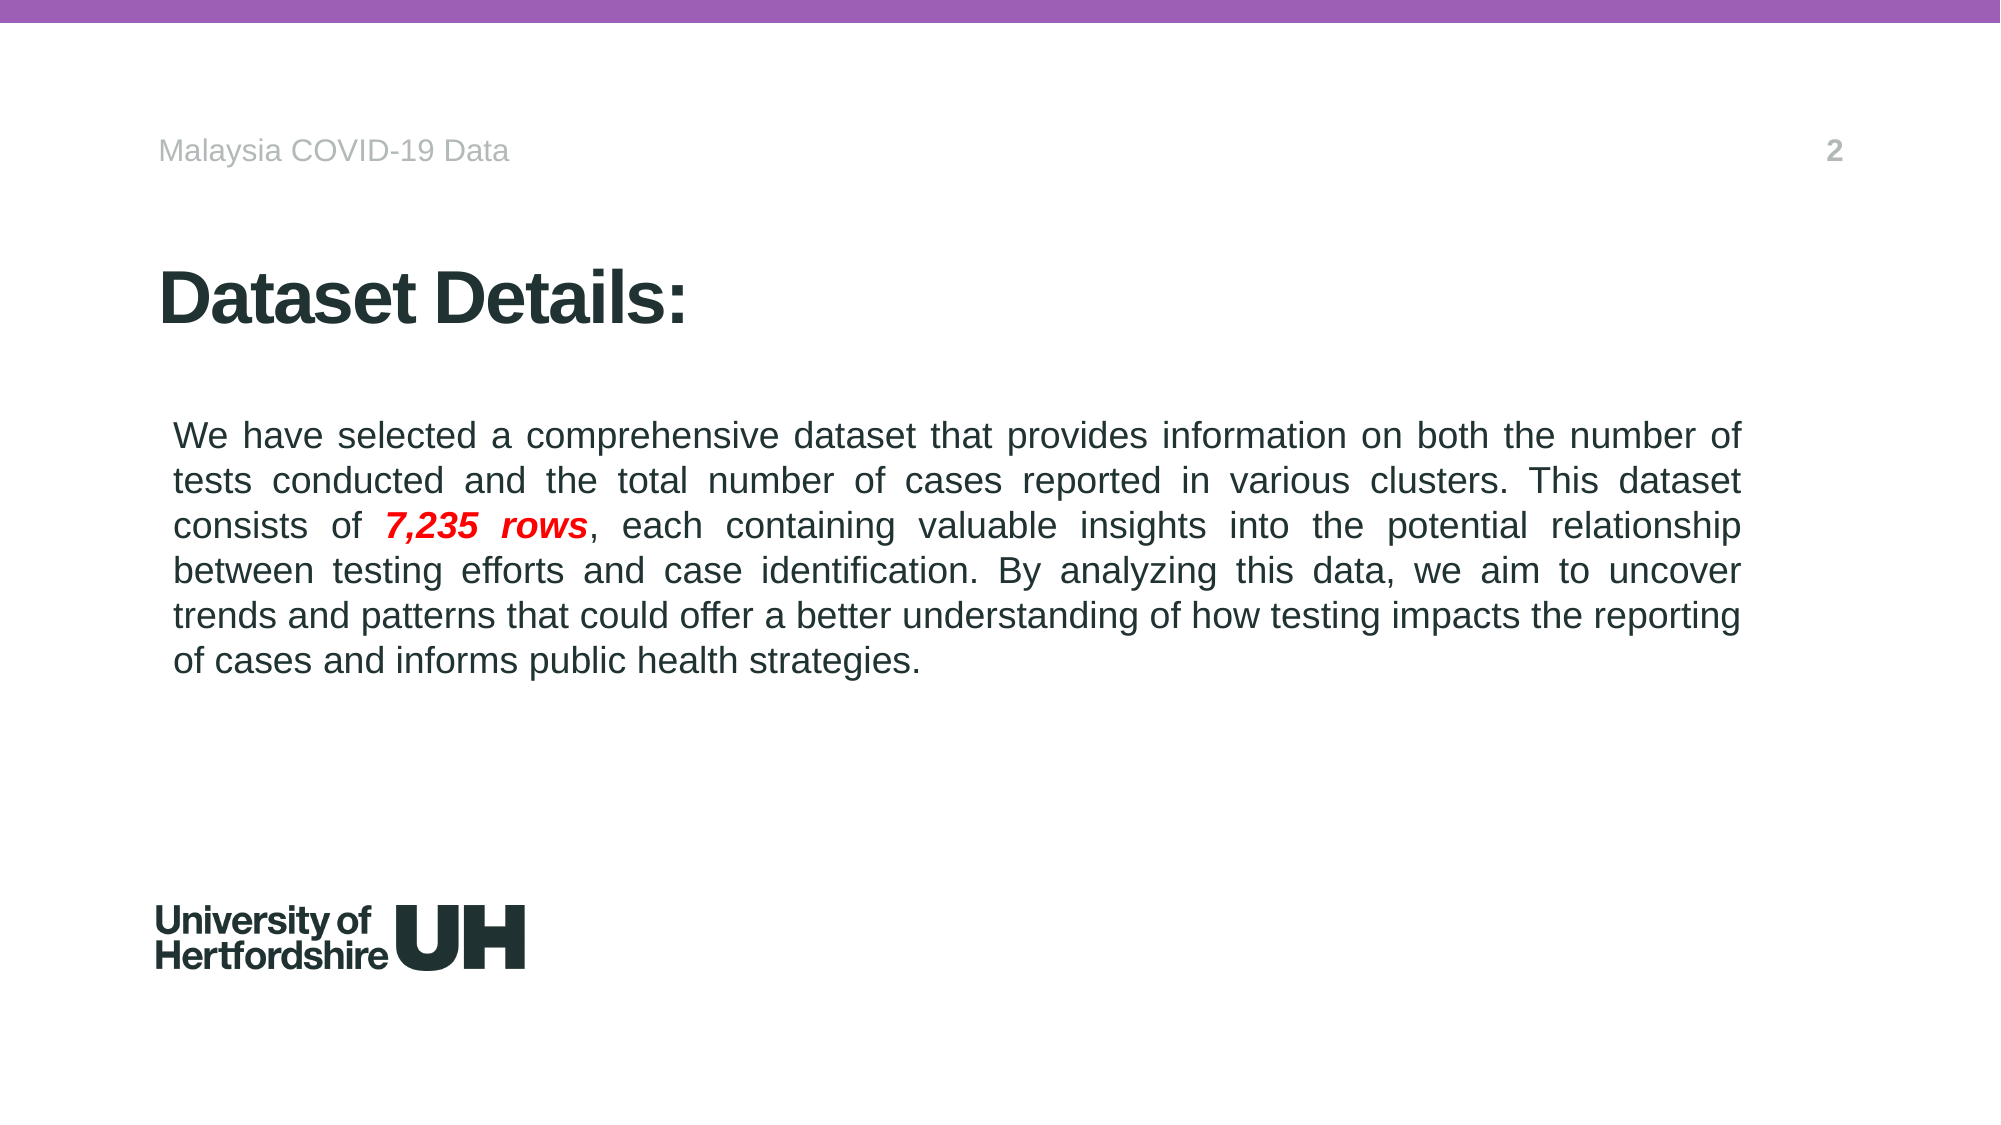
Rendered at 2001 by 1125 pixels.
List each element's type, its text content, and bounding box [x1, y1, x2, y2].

slide_number 2 [1741, 129, 1844, 168]
footer Malaysia COVID-19 Data [158, 129, 1336, 168]
text_box We have selected a comprehensive dataset that provides information on both the number of tests conducted and the total number of cases reported in various clusters. This dataset consists of 7,235 rows, each containing valuable insights into the potential relationship between testing efforts and case identification. By analyzing this data, we aim to uncover trends and patterns that could offer a better understanding of how testing impacts the reporting of cases and informs public health strategies. [158, 403, 1757, 689]
subtitle Dataset Details: [158, 278, 873, 339]
